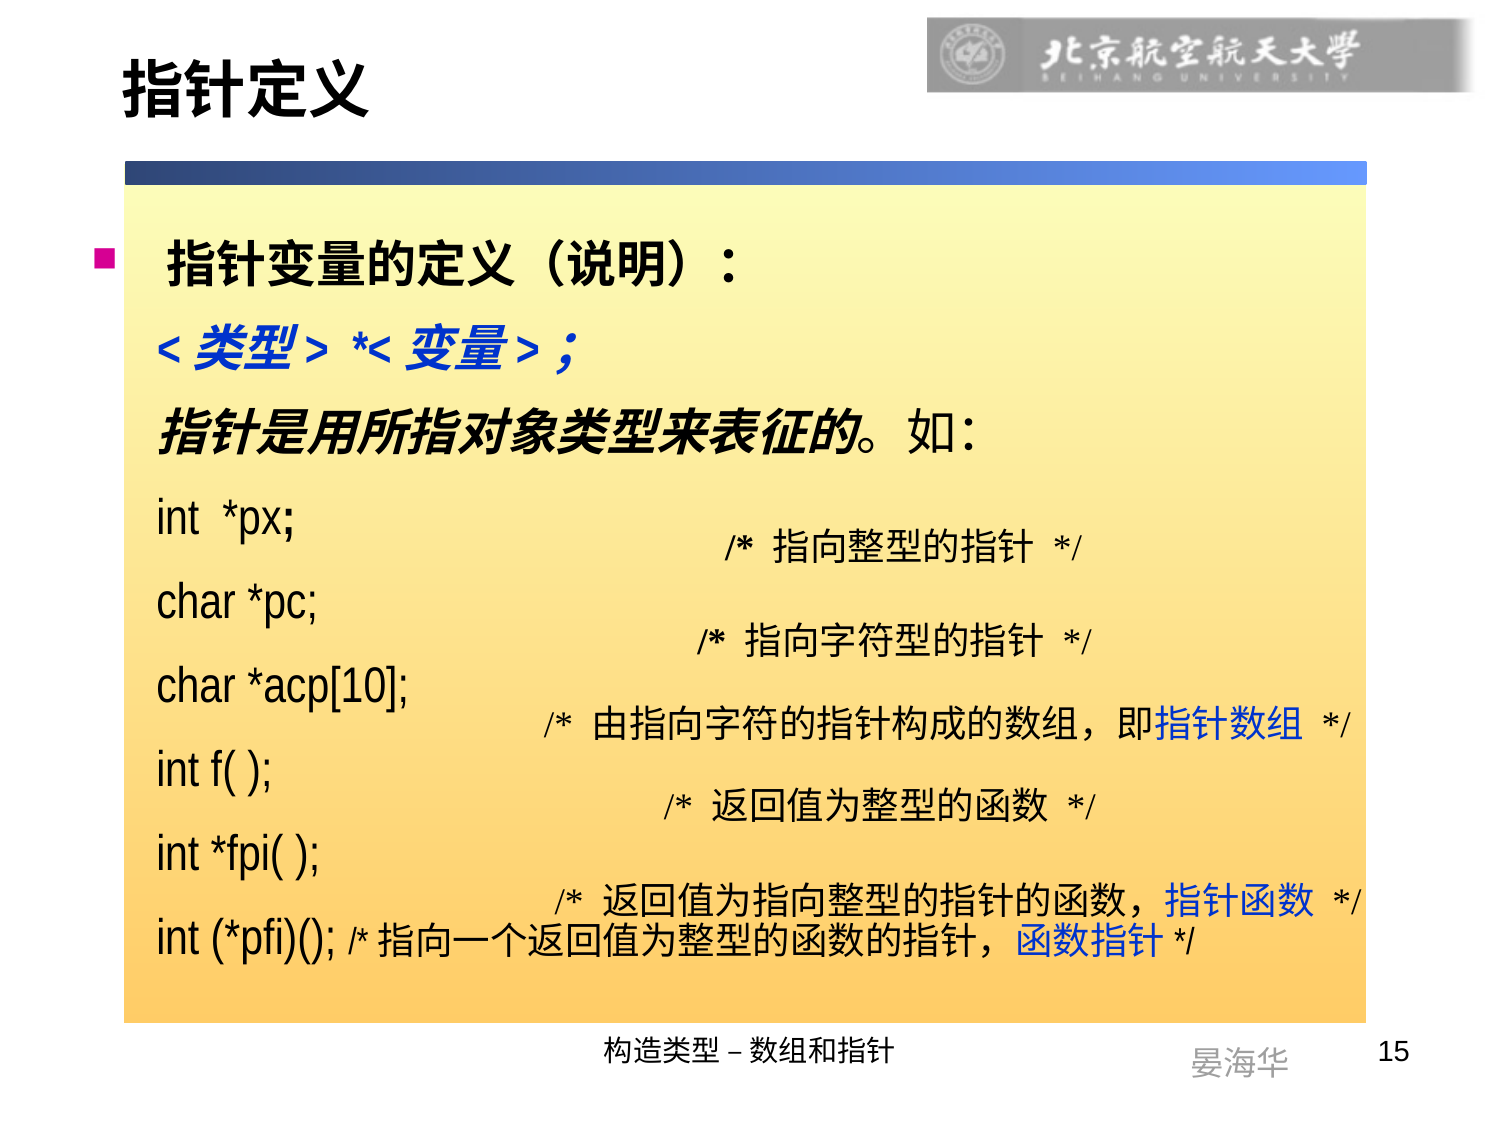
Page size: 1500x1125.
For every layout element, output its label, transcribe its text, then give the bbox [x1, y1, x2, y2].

text_box /* 由指向字符的指针构成的数组，即指针数组 */ [529, 692, 1366, 753]
text_box /* 返回值为整型的函数 */ [649, 774, 1111, 835]
slide_number 15 [1074, 1024, 1426, 1103]
text_box /* 指向整型的指针 */ [635, 515, 1097, 576]
picture [927, 0, 1500, 102]
text_box /* 返回值为指向整型的指针的函数，指针函数 */ [464, 869, 1377, 930]
text_box /* 指向字符型的指针 */ [682, 609, 1107, 670]
title 指针定义 [105, 25, 1450, 164]
footer 构造类型 – 数组和指针 [512, 1036, 988, 1103]
list 指针变量的定义（说明）： <类型> *<变量>； 指针是用所指对象类型来表征的。如： int *px; char *pc; char *acp[10]; int f( ); int *fpi( ); int (*pfi)(); /*指向一个返回值为整型的函数的指针，函数指针*/ [76, 231, 1389, 1036]
